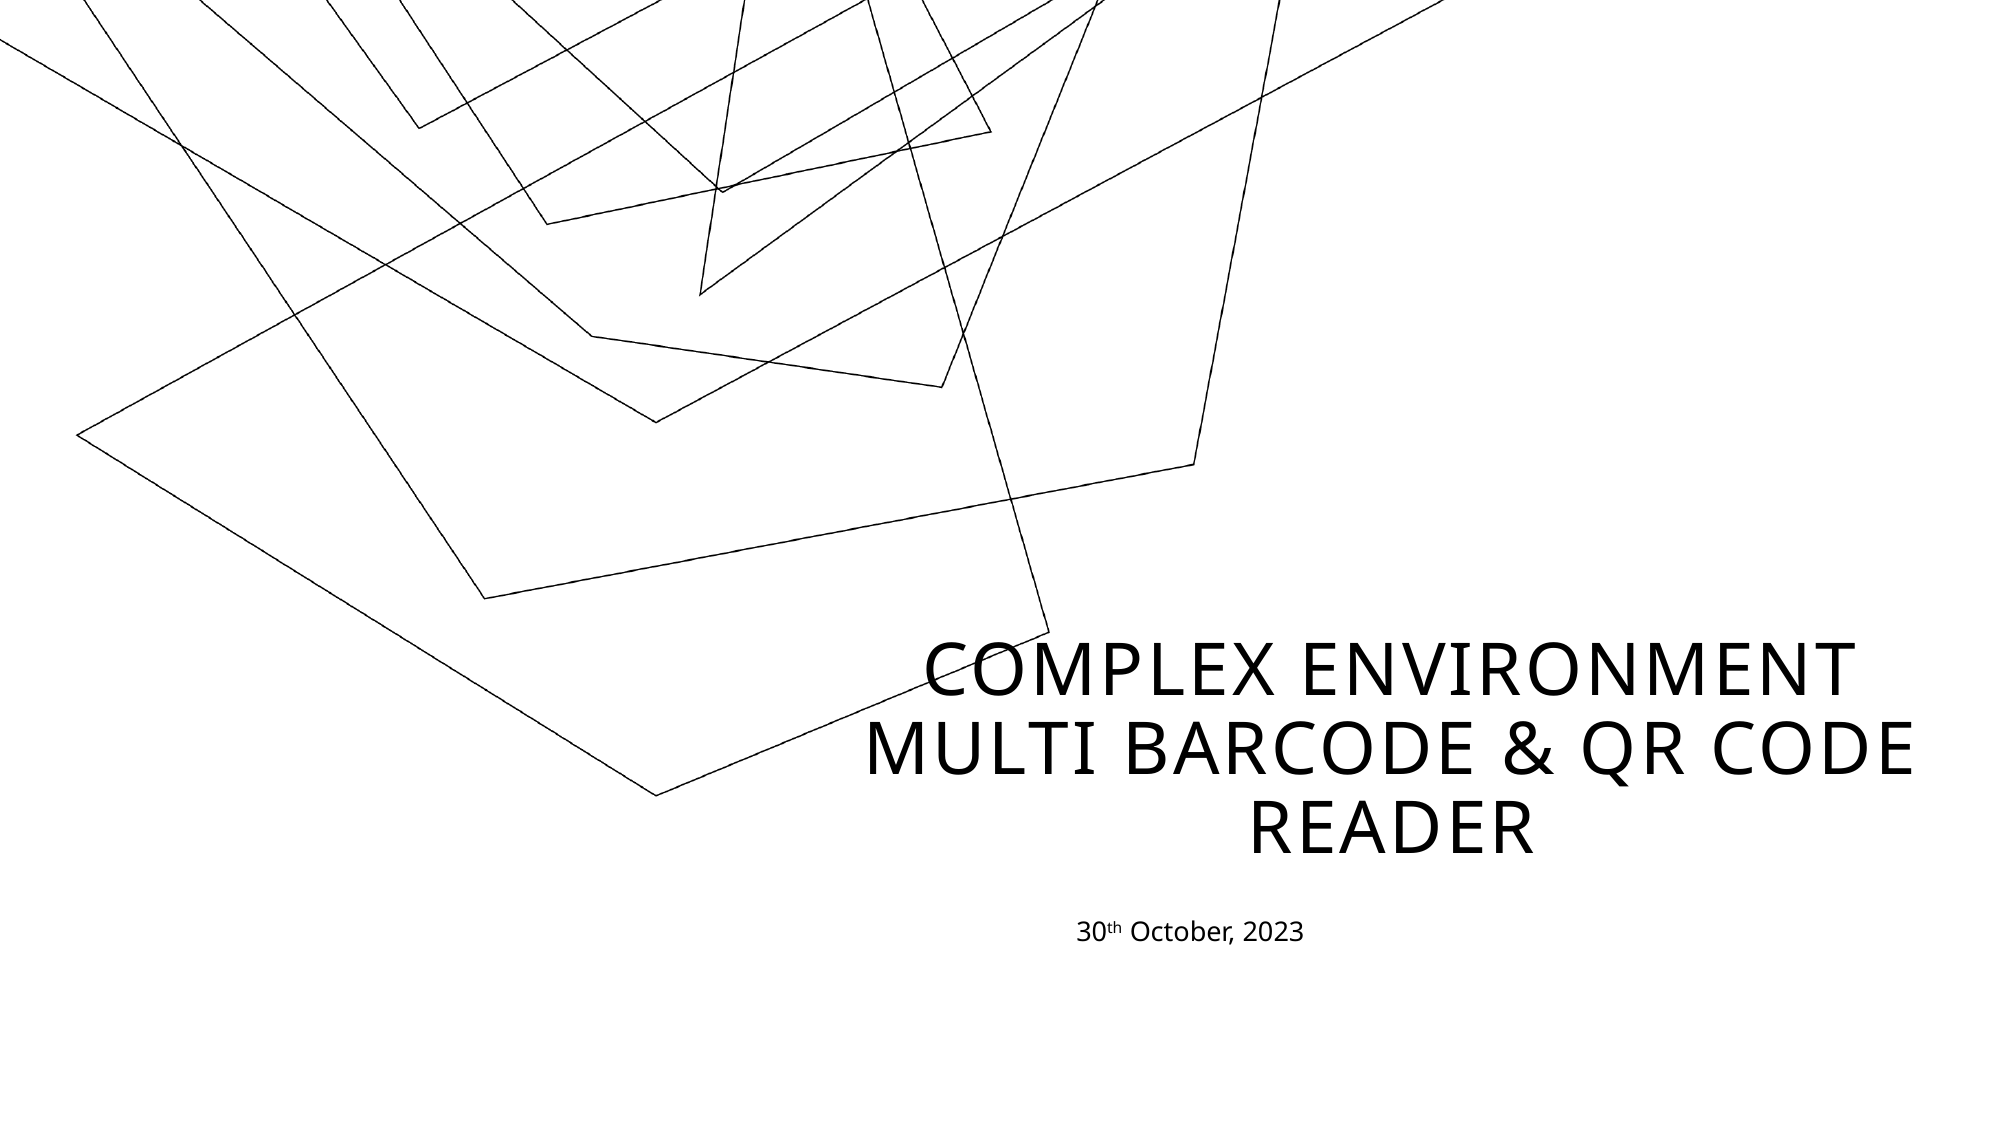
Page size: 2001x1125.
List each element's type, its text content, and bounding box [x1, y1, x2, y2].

subtitle 30th October, 2023 [1061, 900, 1872, 966]
title ComPlex Environment Multi Barcode & qr code reader [783, 444, 2000, 877]
picture [0, 0, 1557, 830]
